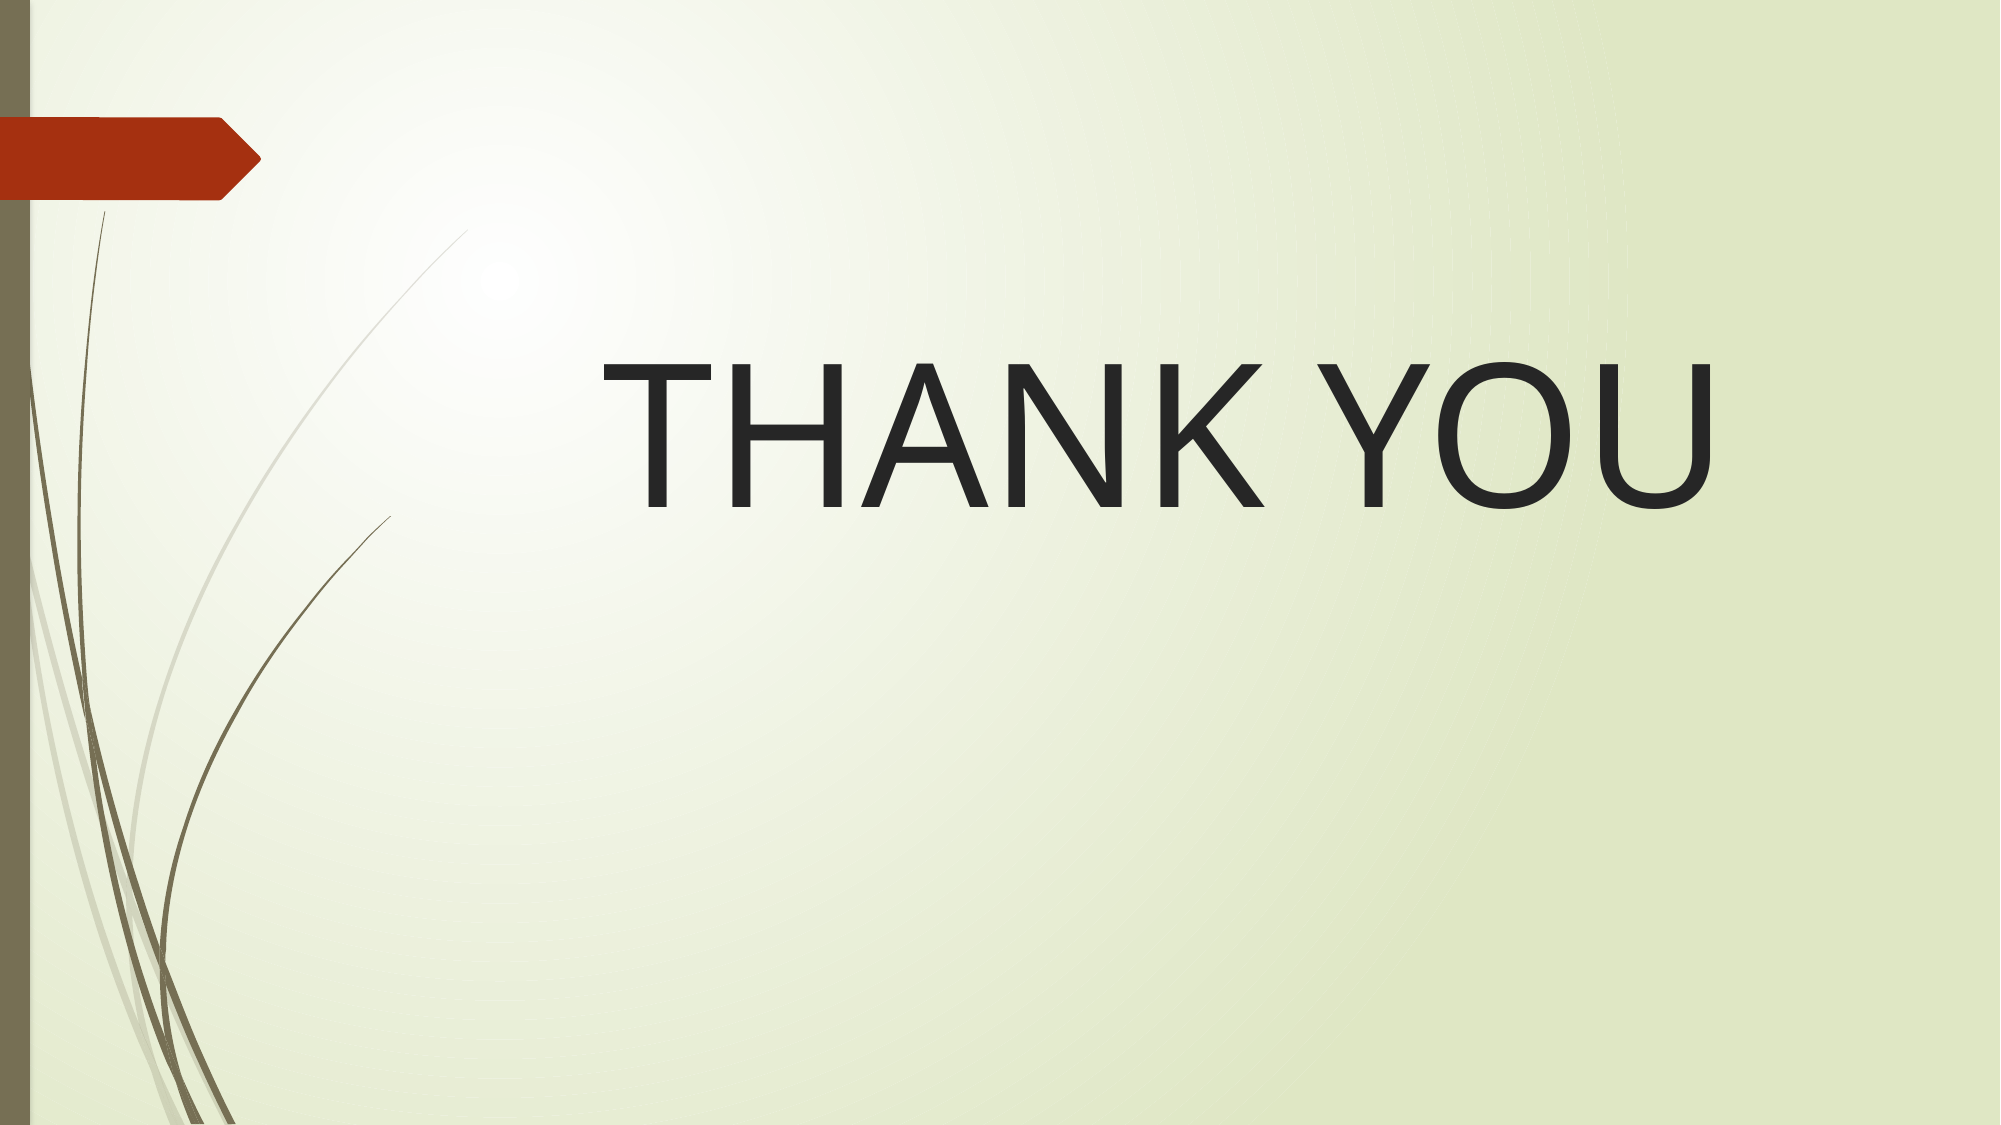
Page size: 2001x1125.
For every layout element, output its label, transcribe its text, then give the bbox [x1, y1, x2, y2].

title THANK YOU [137, 59, 1863, 889]
